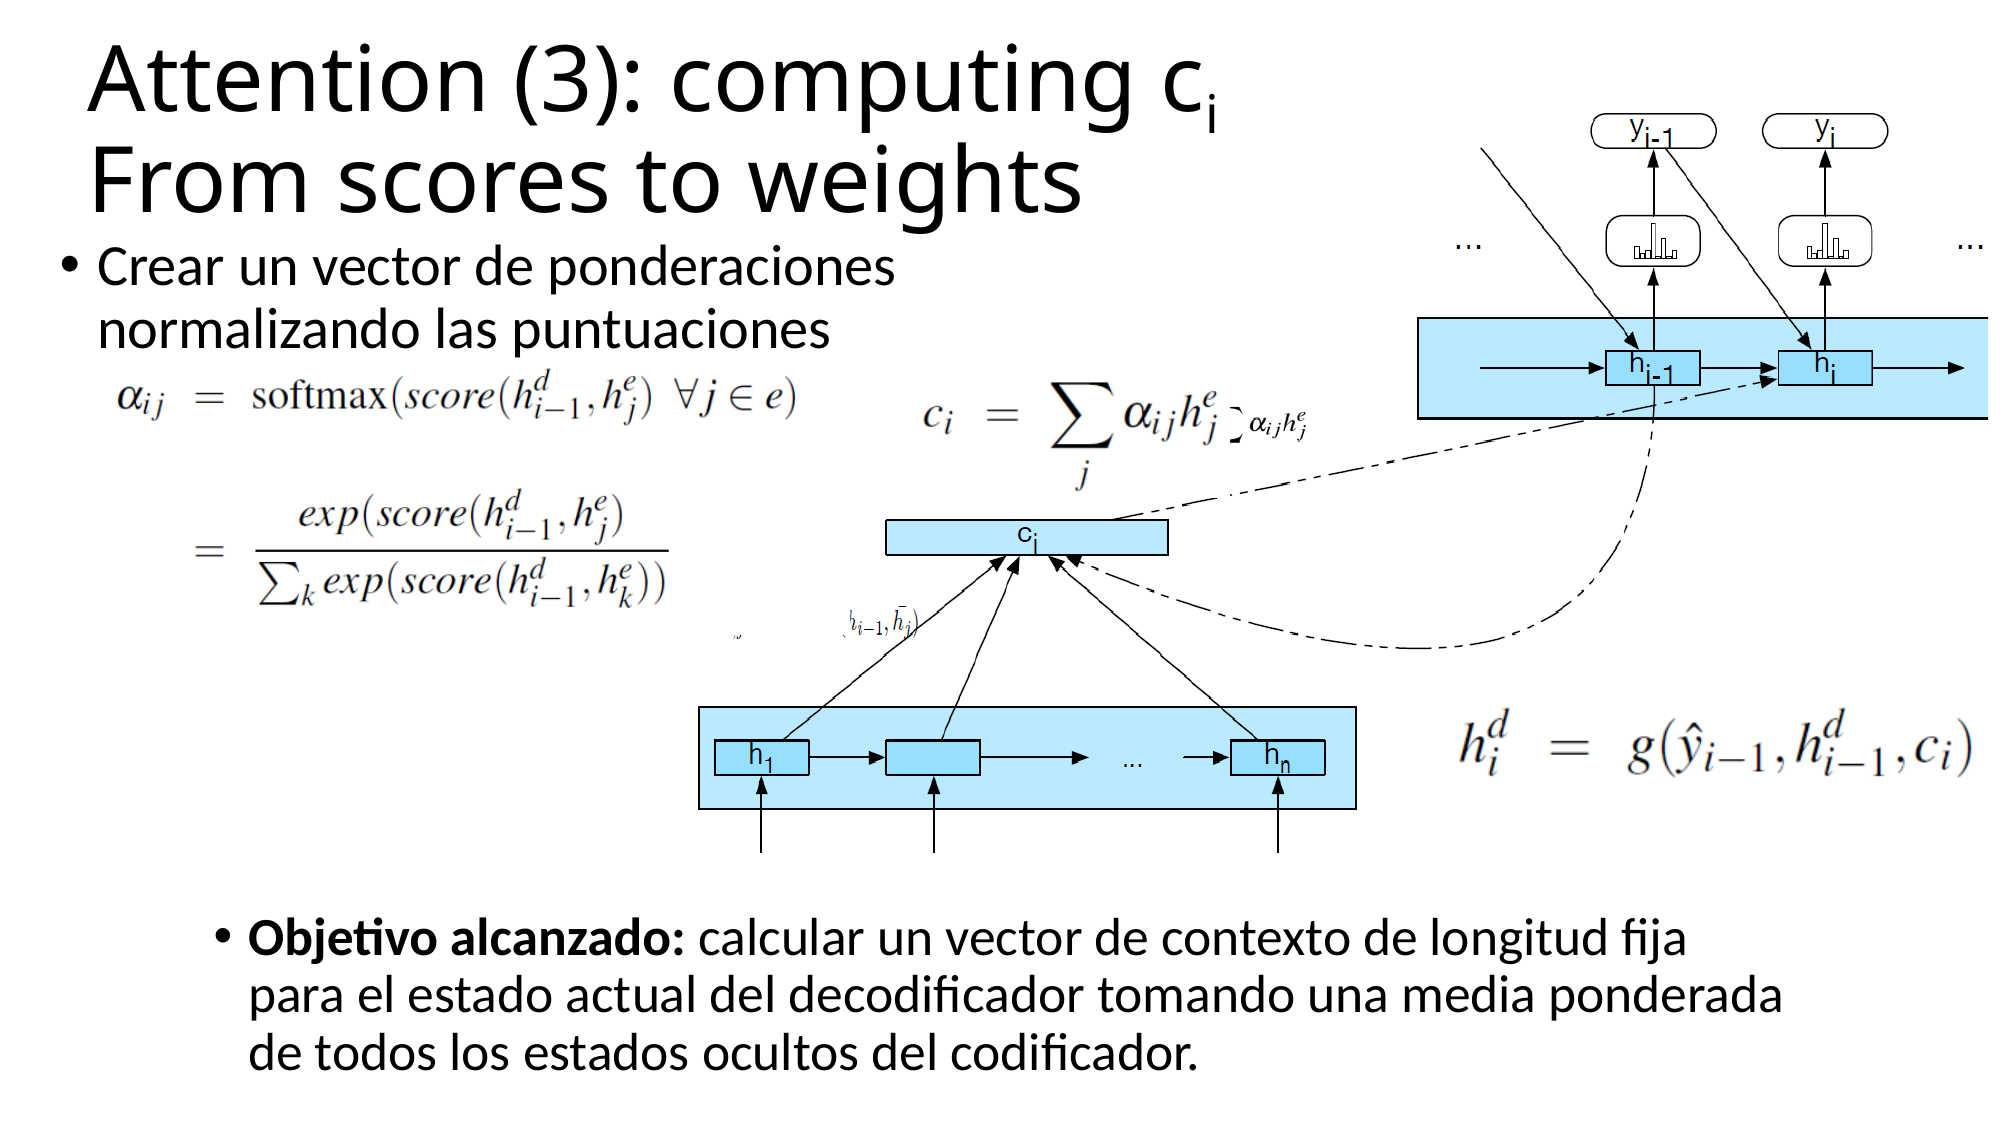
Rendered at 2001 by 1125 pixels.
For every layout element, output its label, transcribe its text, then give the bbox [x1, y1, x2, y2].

text_box Crear un vector de ponderaciones normalizando las puntuaciones [44, 227, 585, 603]
picture [1430, 694, 2000, 824]
picture [893, 352, 1231, 498]
picture [88, 366, 851, 635]
title Attention (3): computing ci From scores to weights [72, 17, 585, 236]
text_box Objetivo alcanzado: calcular un vector de contexto de longitud fija para el estado actual del decodificador tomando una media ponderada de todos los estados ocultos del codificador. [198, 901, 1802, 1091]
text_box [585, 17, 1989, 853]
